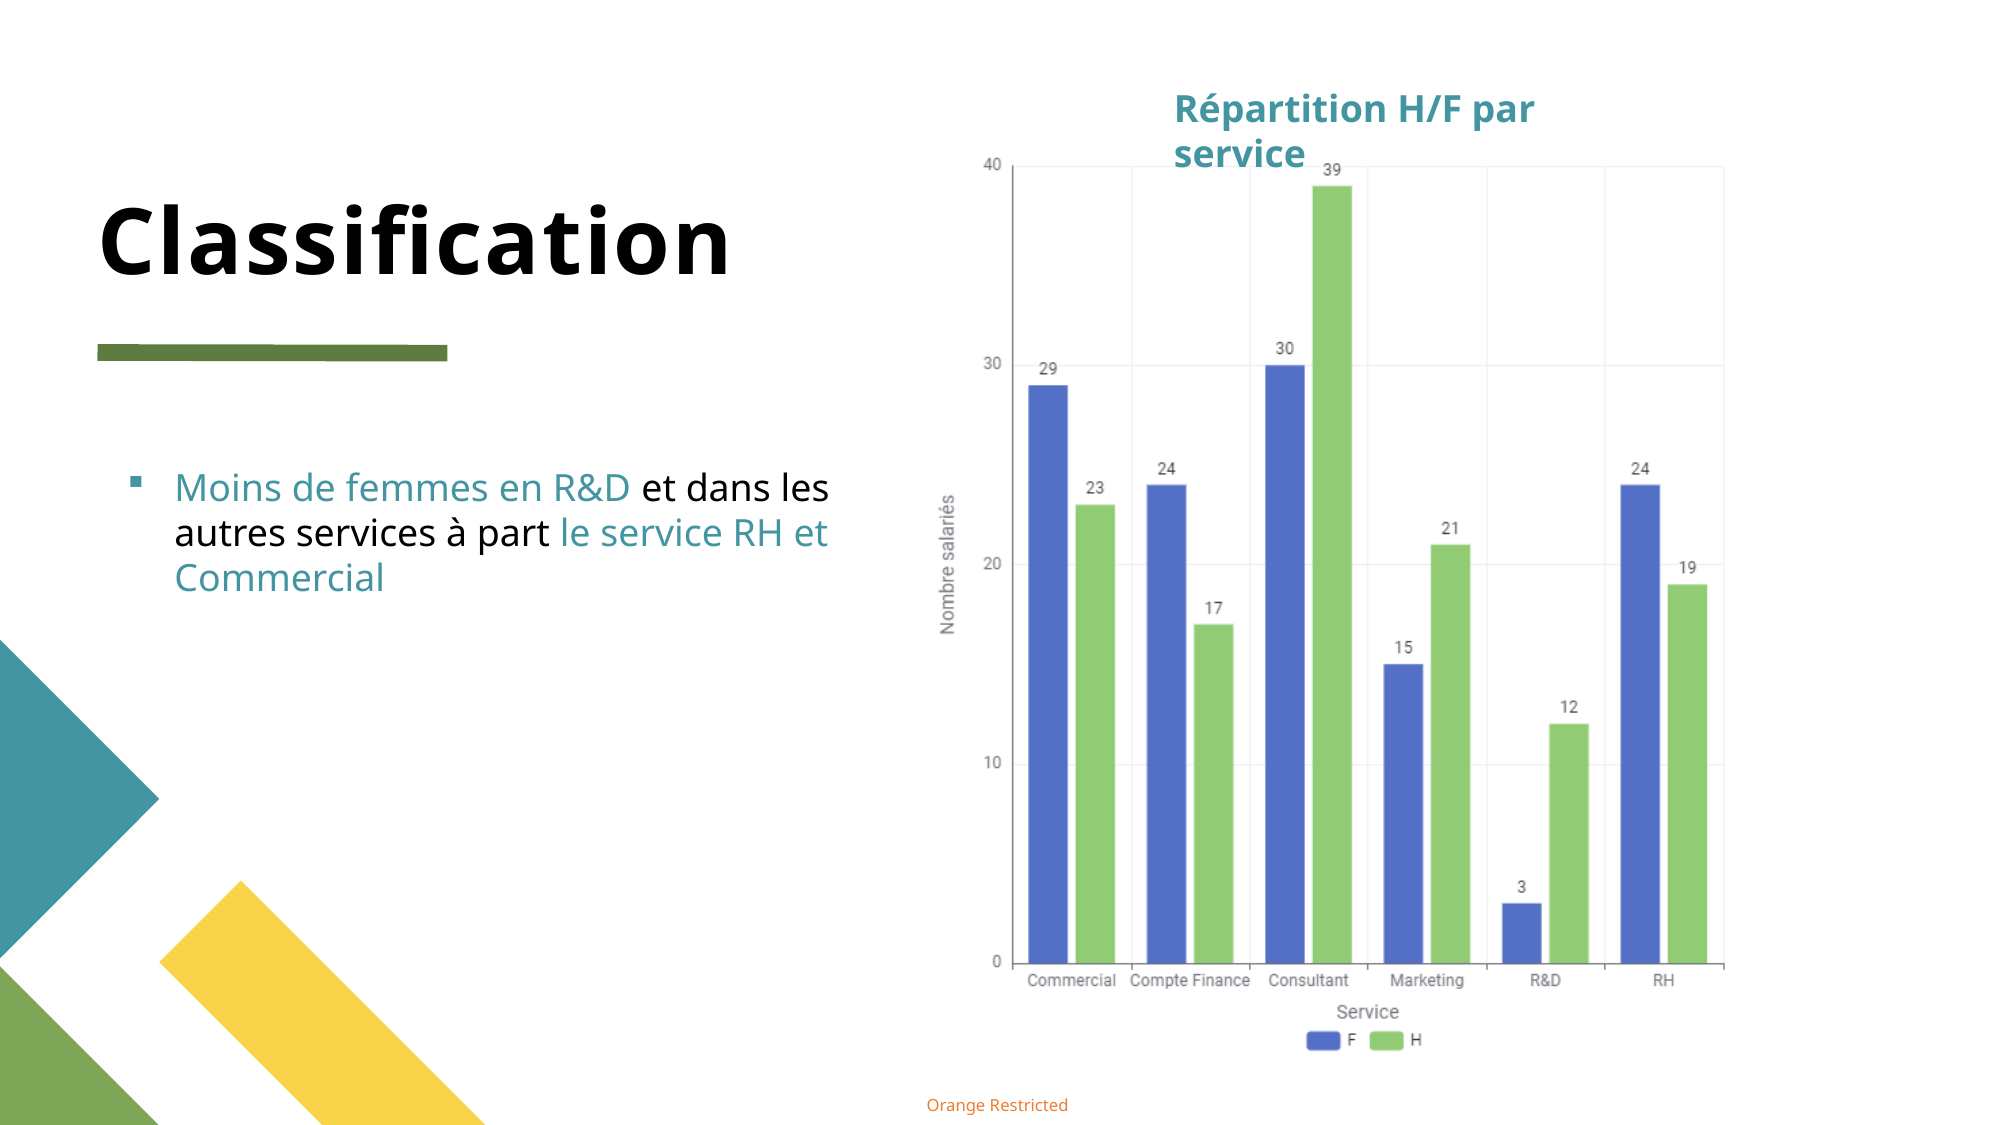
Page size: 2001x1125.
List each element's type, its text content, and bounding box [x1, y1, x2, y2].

title Classification [97, 16, 1882, 293]
text_box Moins de femmes en R&D et dans les autres services à part le service RH et Commercial [112, 456, 916, 607]
picture [916, 137, 1813, 1058]
text_box Répartition H/F par service [1159, 77, 1685, 137]
